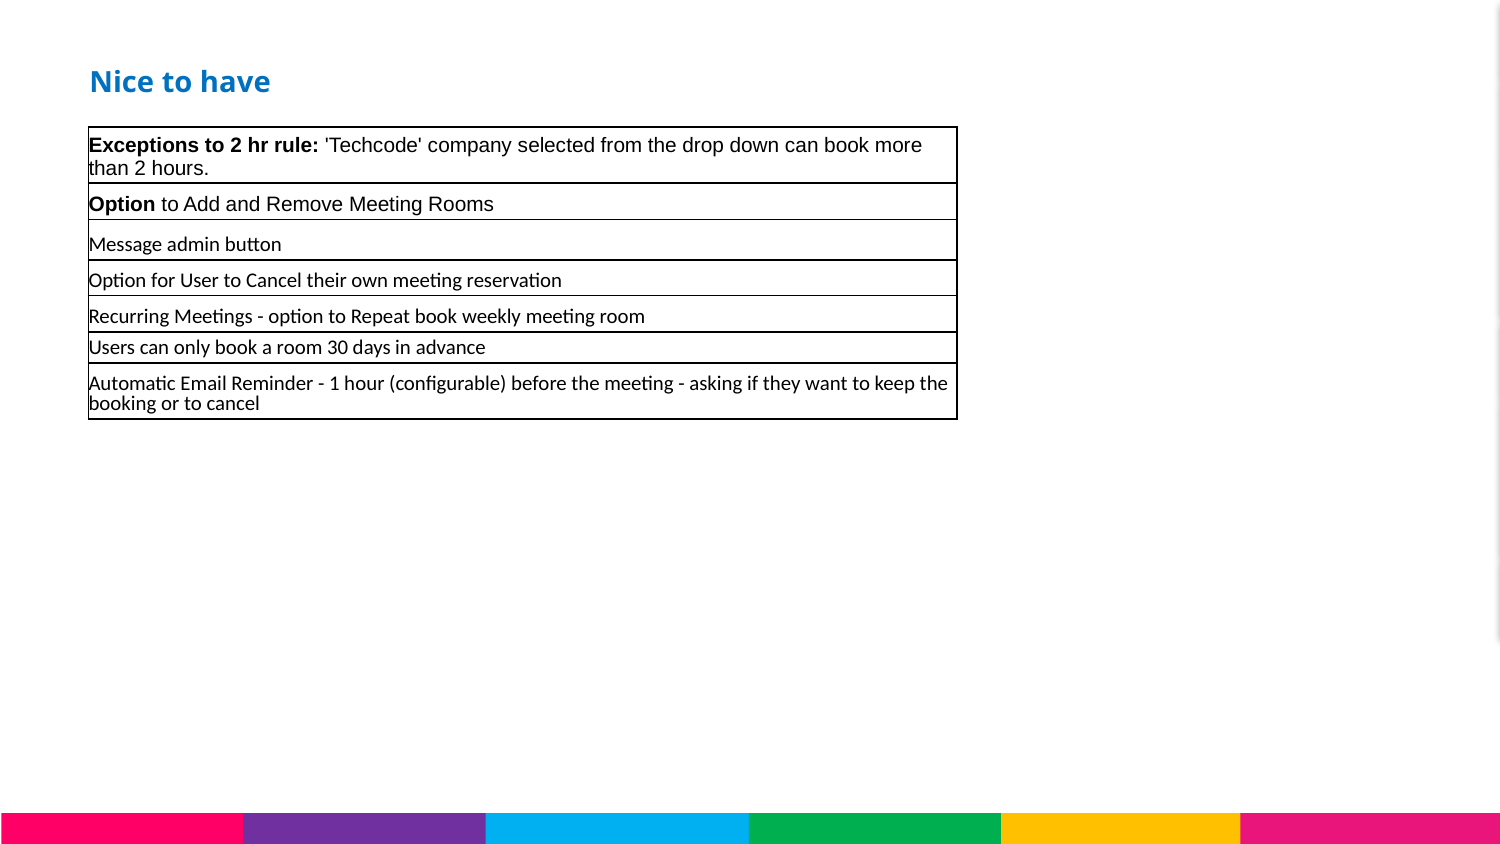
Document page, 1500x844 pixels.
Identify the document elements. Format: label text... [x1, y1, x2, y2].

table_cell Automatic Email Reminder - 1 hour (configurable) before the meeting - asking if they want to keep the booking or to cancel [89, 364, 956, 418]
table_cell Recurring Meetings - option to Repeat book weekly meeting room [89, 296, 956, 331]
table_cell Users can only book a room 30 days in advance [89, 333, 956, 362]
table_cell Message admin button [89, 220, 956, 259]
table_cell Option for User to Cancel their own meeting reservation [89, 261, 956, 295]
table_header Exceptions to 2 hr rule: 'Techcode' company selected from the drop down can book more than 2 hours. [89, 128, 956, 182]
text_box Nice to have [64, 56, 304, 106]
table_cell Option to Add and Remove Meeting Rooms [89, 184, 956, 219]
